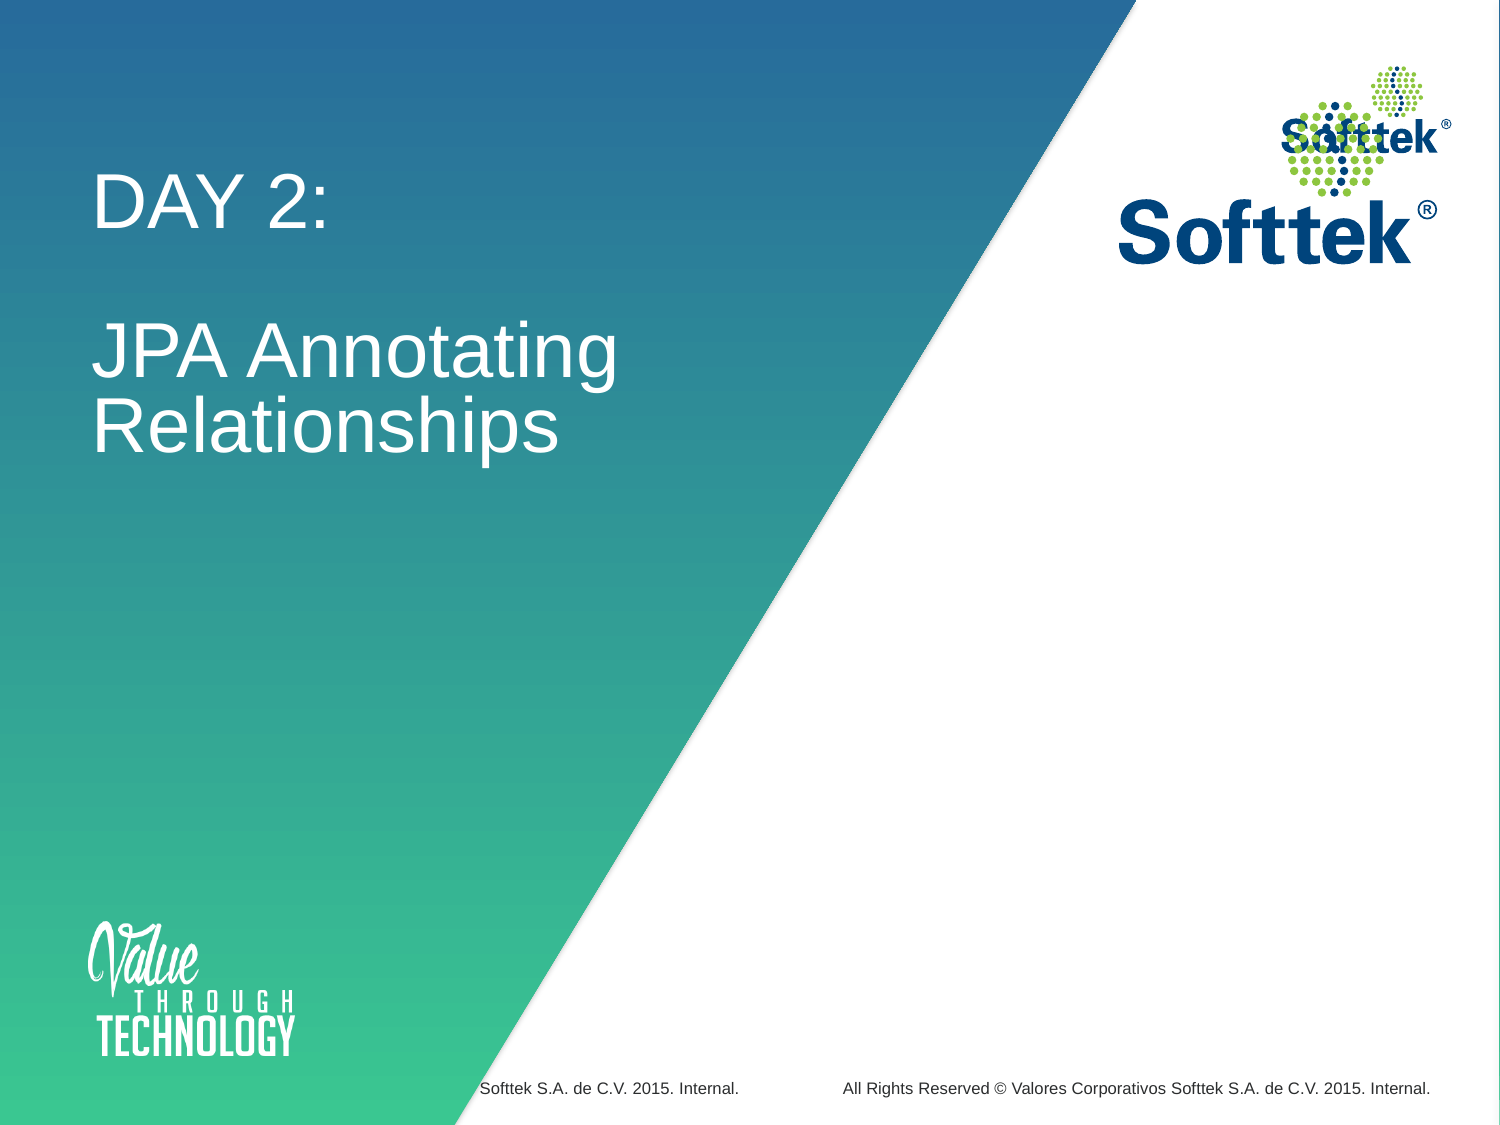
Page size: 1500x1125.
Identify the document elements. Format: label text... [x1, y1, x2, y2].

title DAY 2: JPA Annotating Relationships [76, 160, 750, 646]
